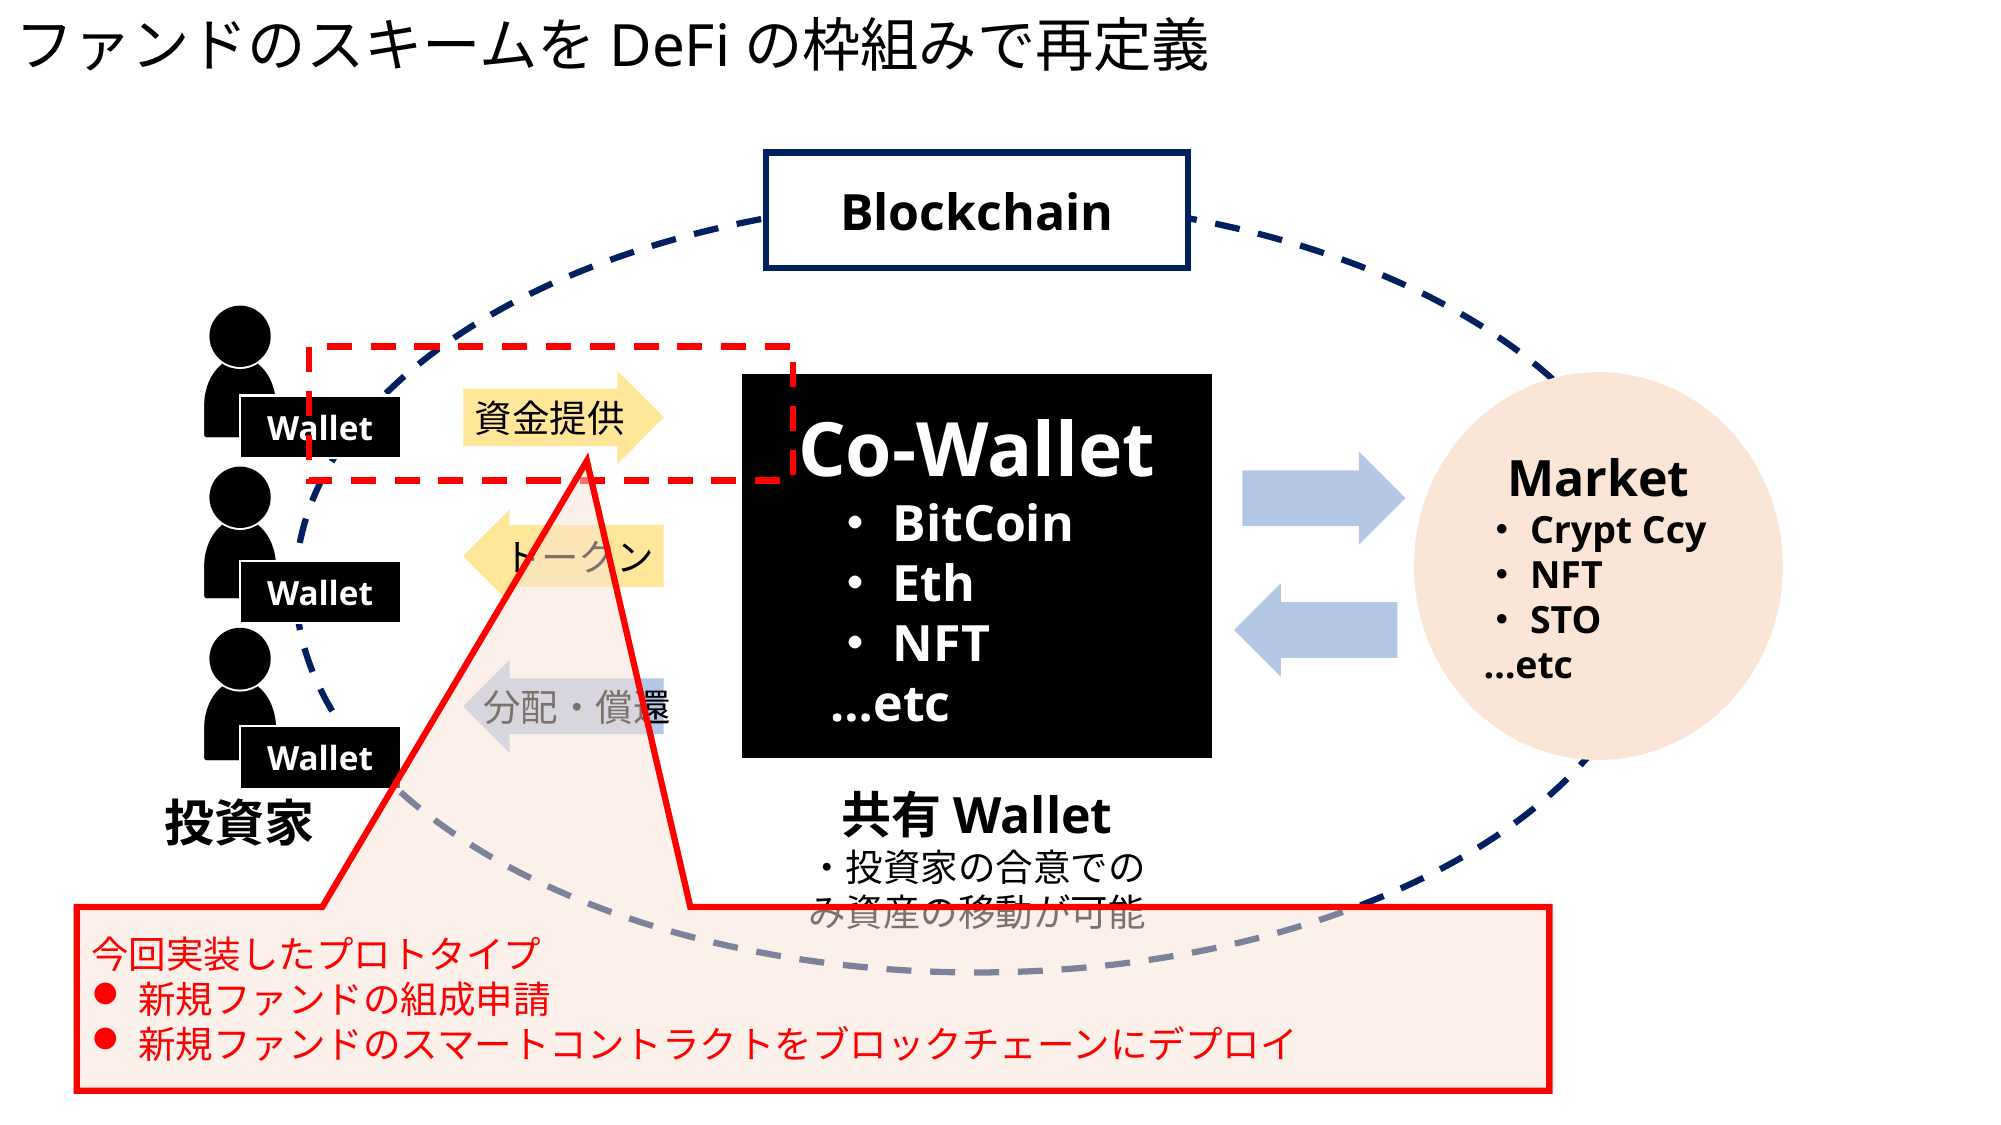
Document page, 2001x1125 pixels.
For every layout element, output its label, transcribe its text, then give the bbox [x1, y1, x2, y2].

text_box 今回実装したプロトタイプ 新規ファンドの組成申請 新規ファンドのスマートコントラクトをブロックチェーンにデプロイ [75, 906, 1551, 1092]
title ファンドのスキームをDeFiの枠組みで再定義 [0, 0, 2000, 95]
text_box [136, 152, 1782, 973]
